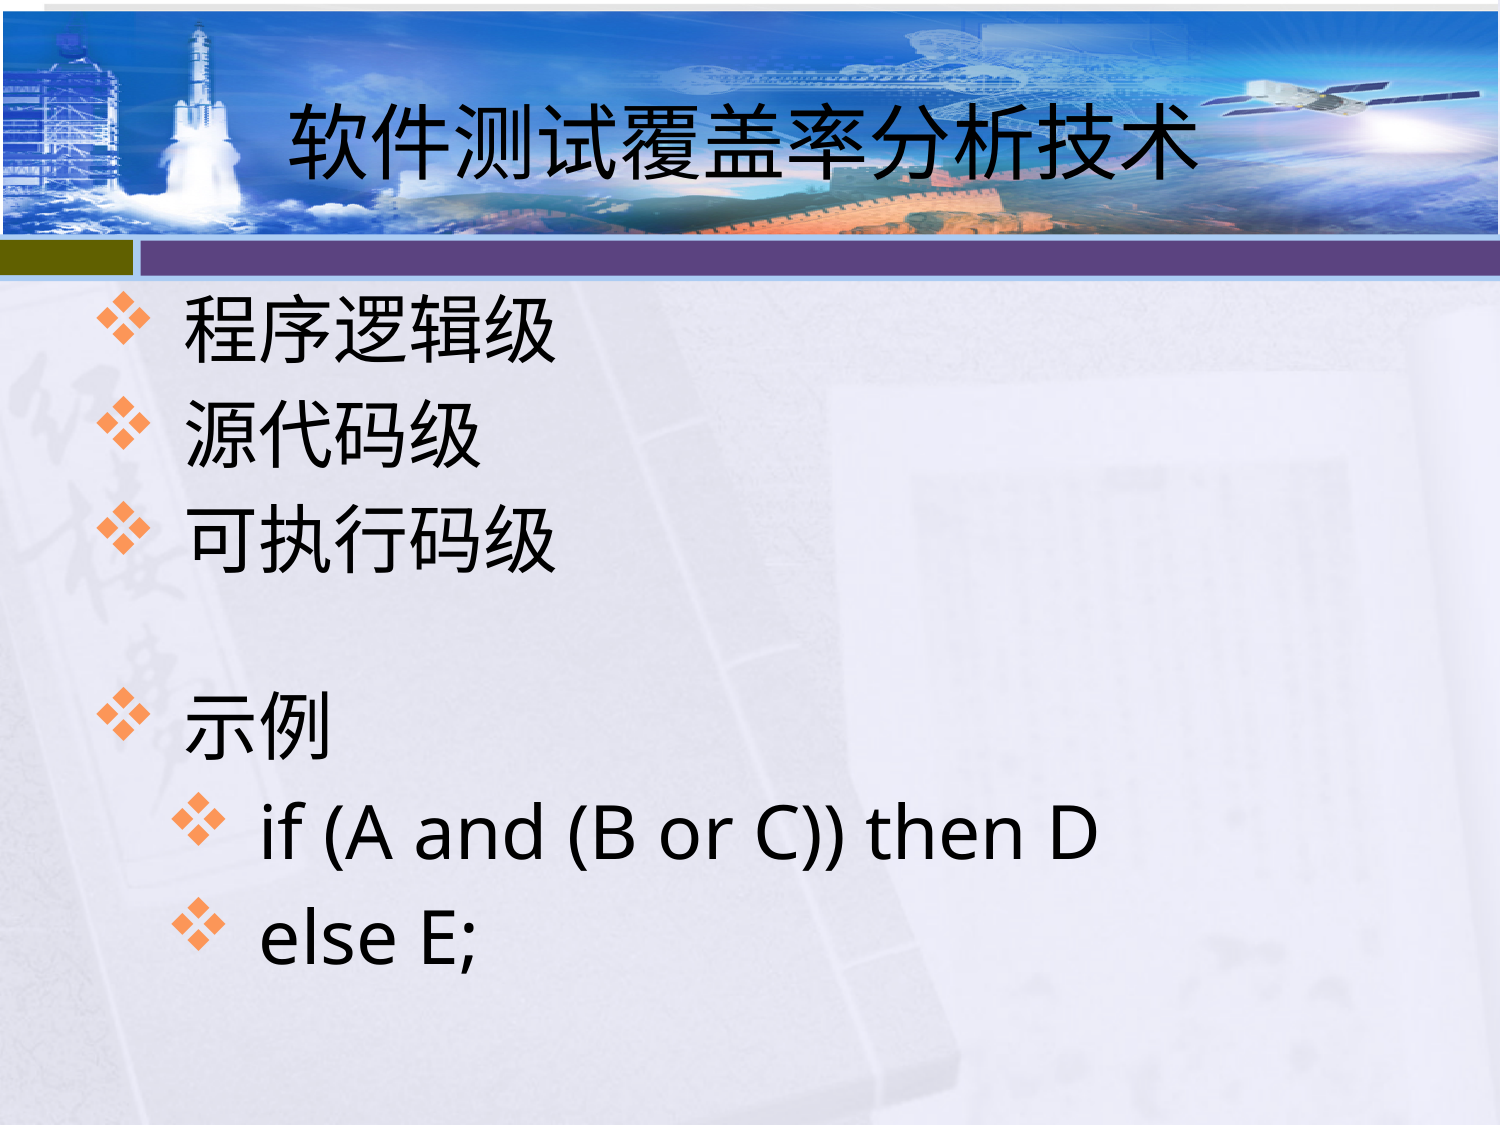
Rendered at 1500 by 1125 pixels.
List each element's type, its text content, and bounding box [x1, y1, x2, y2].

list [75, 239, 1388, 275]
text_box 程序逻辑级 源代码级 可执行码级 示例 if (A and (B or C)) then D else E; [75, 275, 1463, 1125]
picture [0, 0, 1498, 234]
title 软件测试覆盖率分析技术 [0, 46, 1489, 234]
